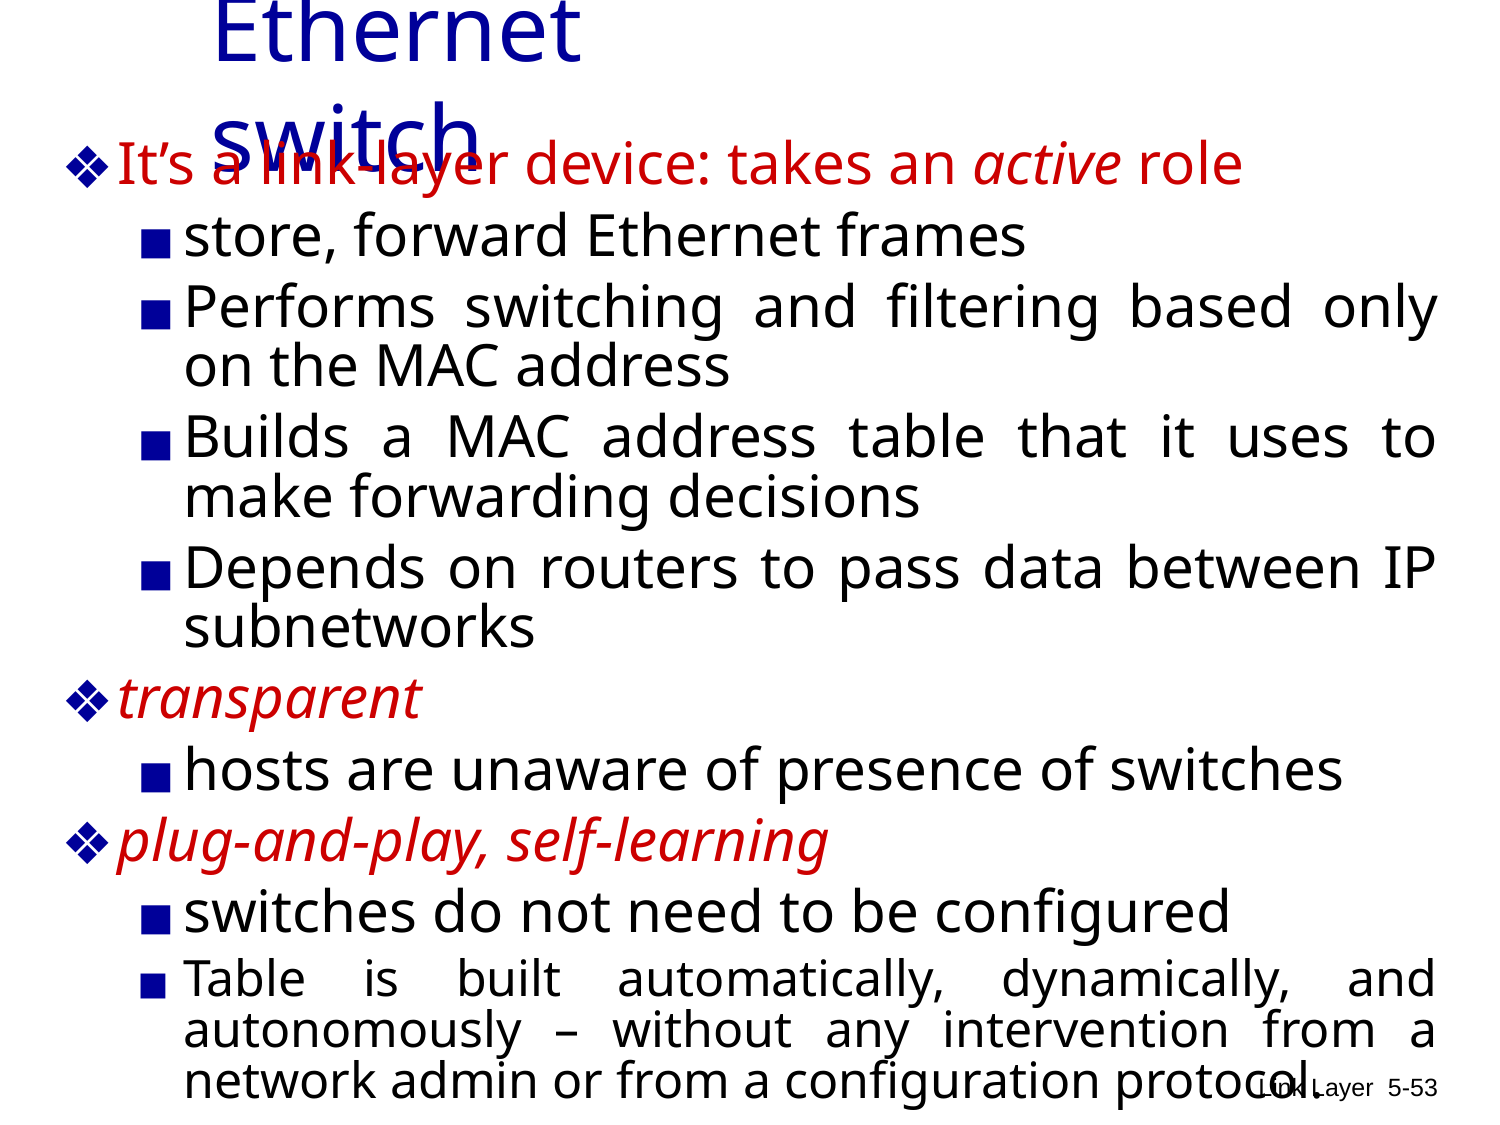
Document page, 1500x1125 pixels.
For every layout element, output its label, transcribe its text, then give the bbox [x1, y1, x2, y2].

list It’s a link-layer device: takes an active role store, forward Ethernet frames Performs switching and filtering based only on the MAC address Builds a MAC address table that it uses to make forwarding decisions Depends on routers to pass data between IP subnetworks transparent hosts are unaware of presence of switches plug-and-play, self-learning switches do not need to be configured Table is built automatically, dynamically, and autonomously – without any intervention from a network admin or from a configuration protocol. [46, 129, 1454, 1064]
title Ethernet switch [195, 29, 829, 129]
slide_number 5-53 [1342, 1064, 1454, 1125]
footer Link Layer [914, 1064, 1342, 1125]
